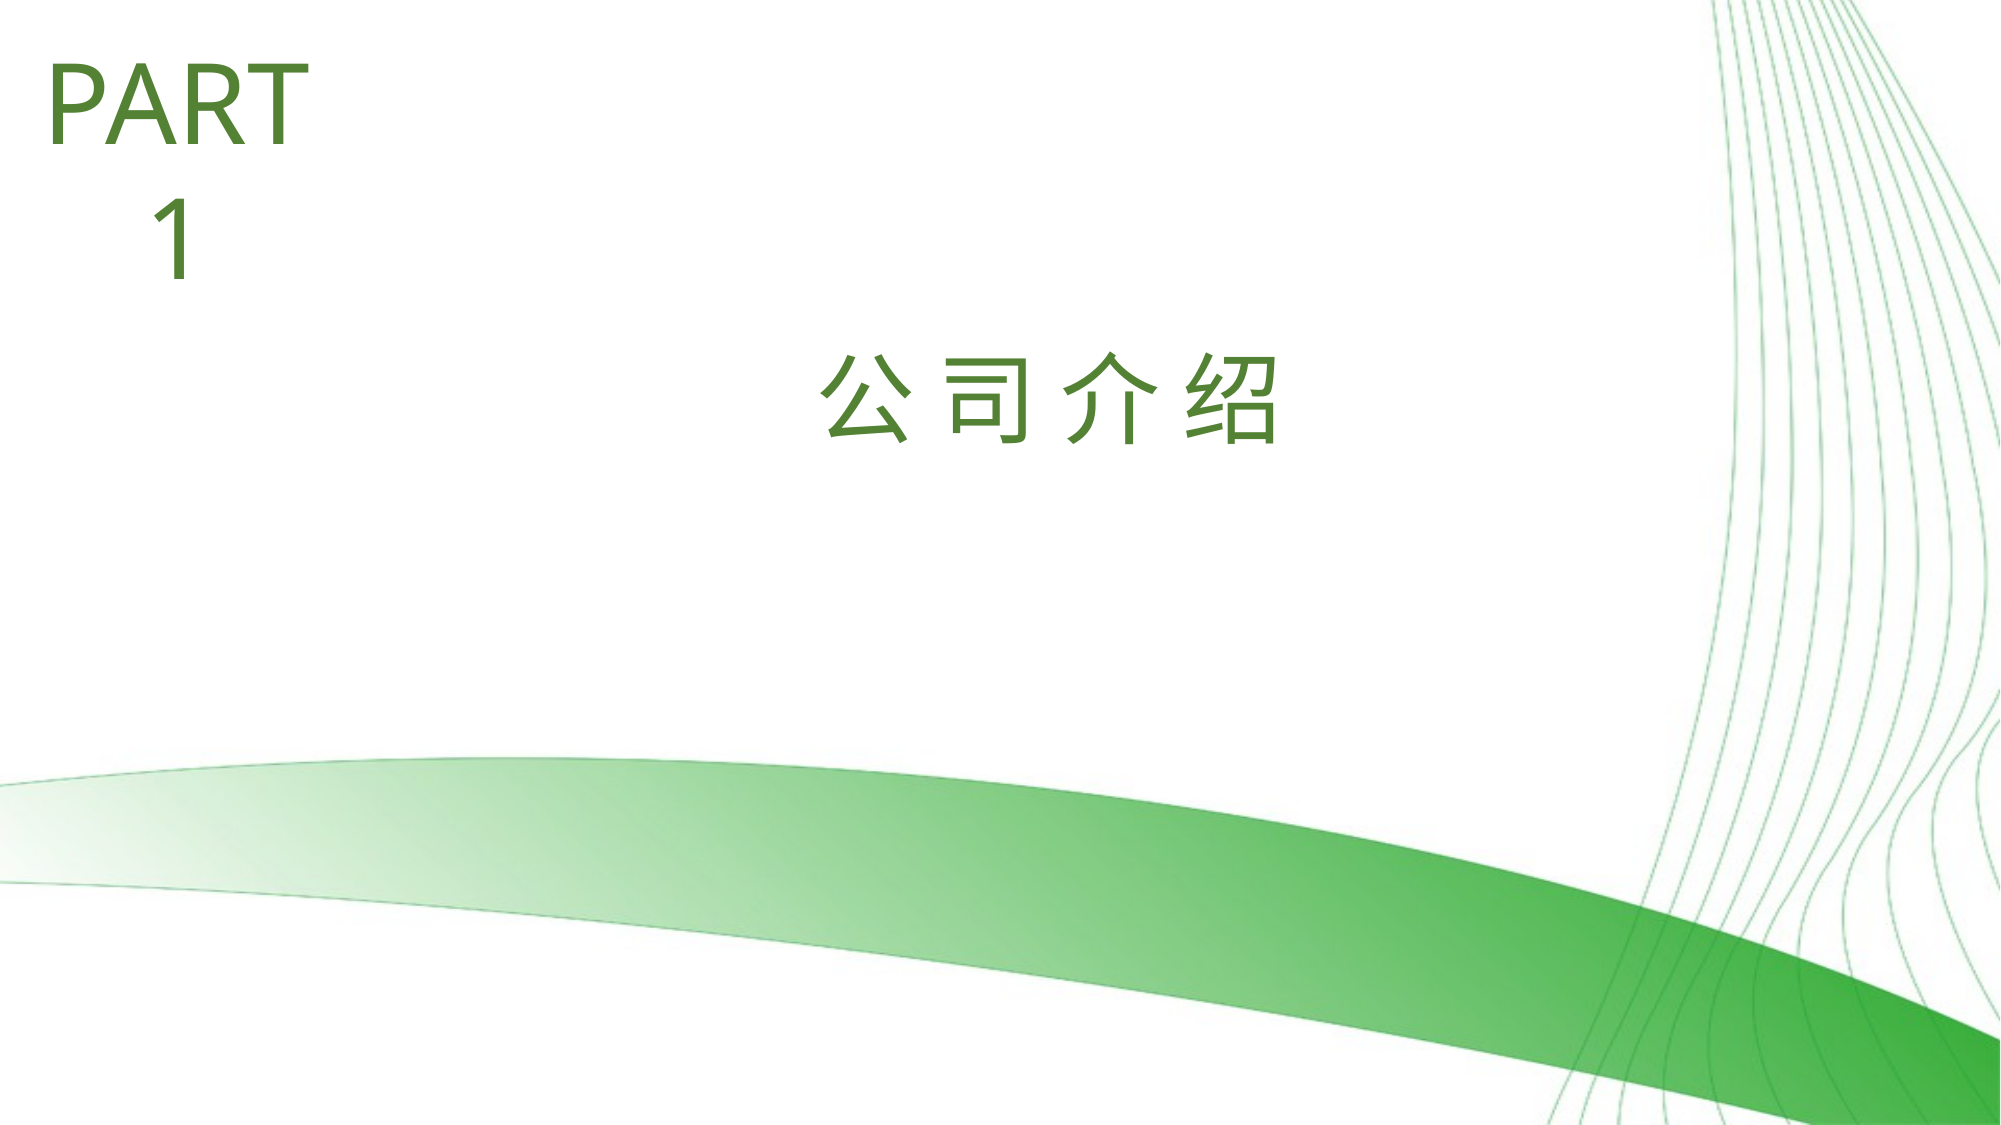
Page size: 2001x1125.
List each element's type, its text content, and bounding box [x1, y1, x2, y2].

text_box 公 司 介 绍 [670, 328, 1429, 464]
picture [0, 0, 2001, 1125]
text_box PART 1 [27, 24, 325, 310]
